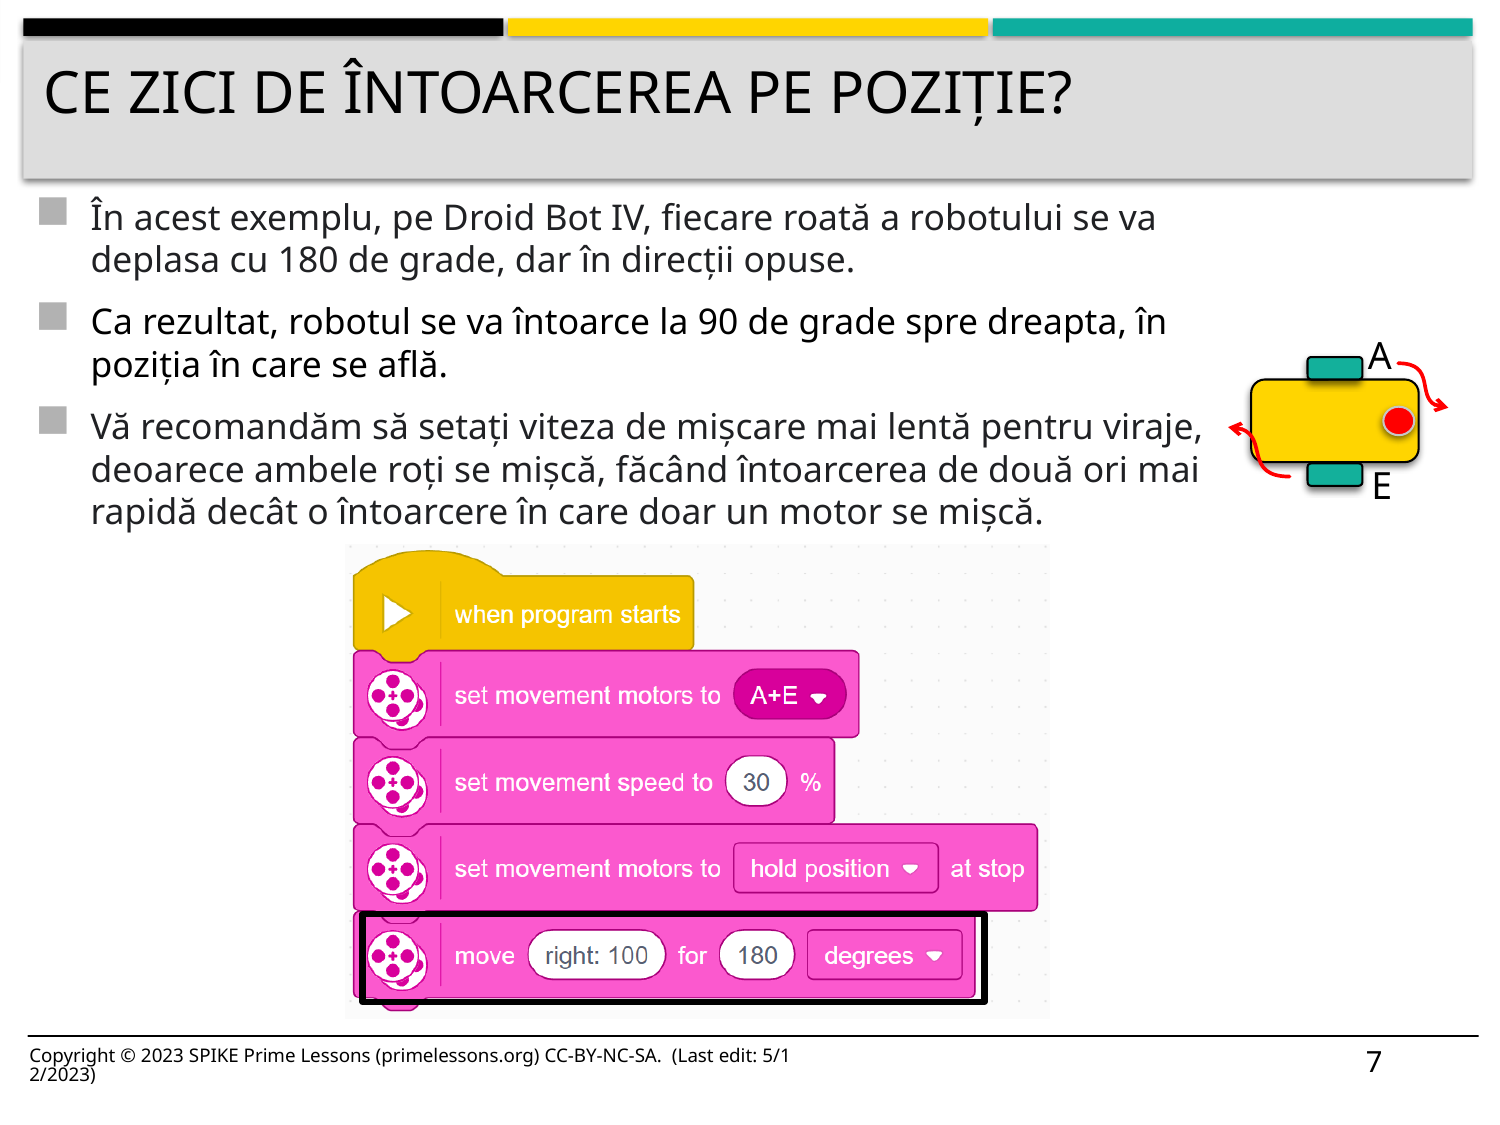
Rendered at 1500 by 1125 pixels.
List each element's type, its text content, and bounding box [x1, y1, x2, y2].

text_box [1227, 324, 1449, 516]
footer Copyright © 2023 SPIKE Prime Lessons (primelessons.org) CC-BY-NC-SA. (Last edit: 5/12/2023) [14, 1036, 814, 1097]
title Ce zici de Întoarcerea pe poziție? [28, 48, 1464, 172]
slide_number 7 [1351, 1036, 1478, 1097]
picture [344, 543, 1050, 1020]
list În acest exemplu, pe Droid Bot IV, fiecare roată a robotului se va deplasa cu 180 de grade, dar în direcții opuse. Ca rezultat, robotul se va întoarce la 90 de grade spre dreapta, în poziția în care se află. Vă recomandăm să setați viteza de mișcare mai lentă pentru viraje, deoarece ambele roți se mișcă, făcând întoarcerea de două ori mai rapidă decât o întoarcere în care doar un motor se mișcă. [25, 187, 1237, 802]
